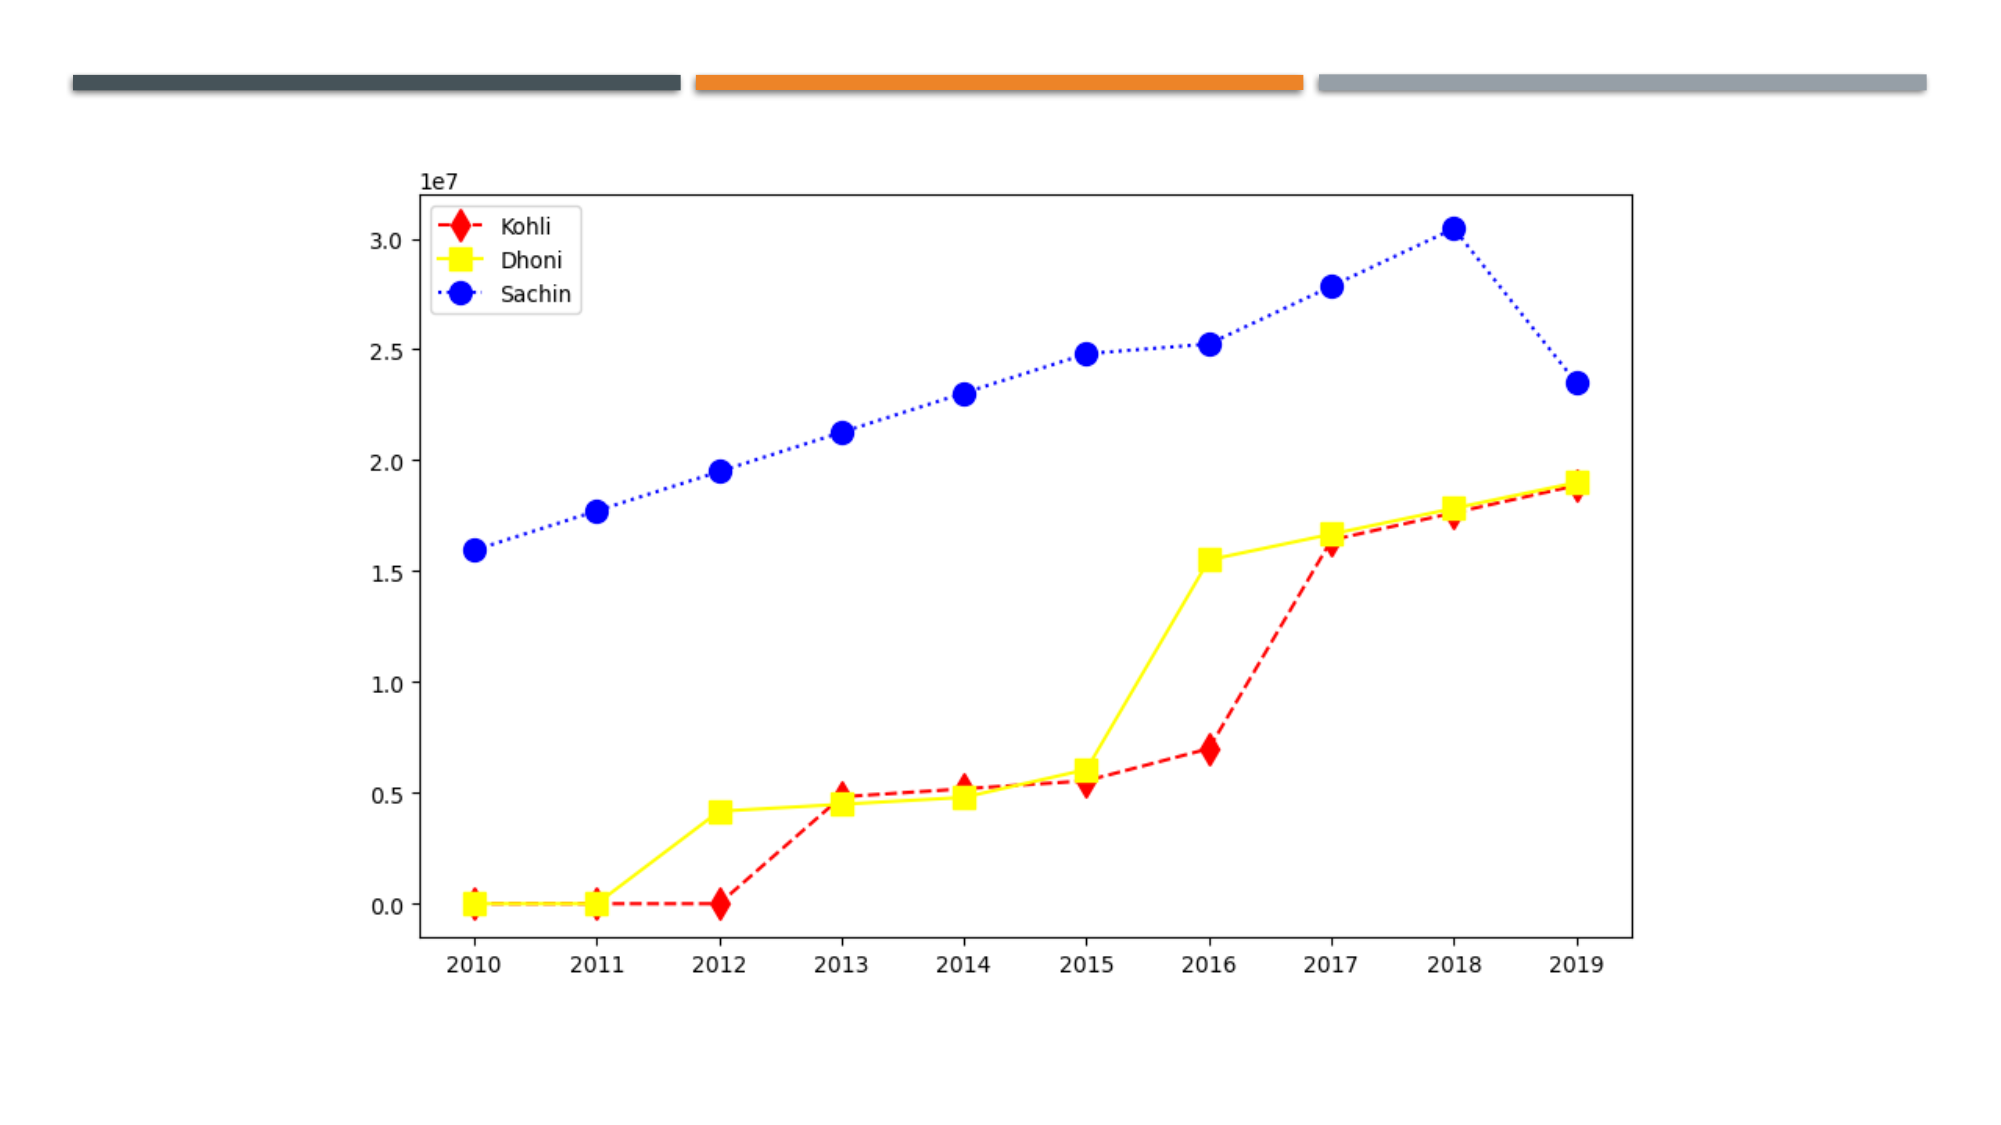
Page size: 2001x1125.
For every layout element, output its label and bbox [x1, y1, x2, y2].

picture [354, 155, 1646, 992]
